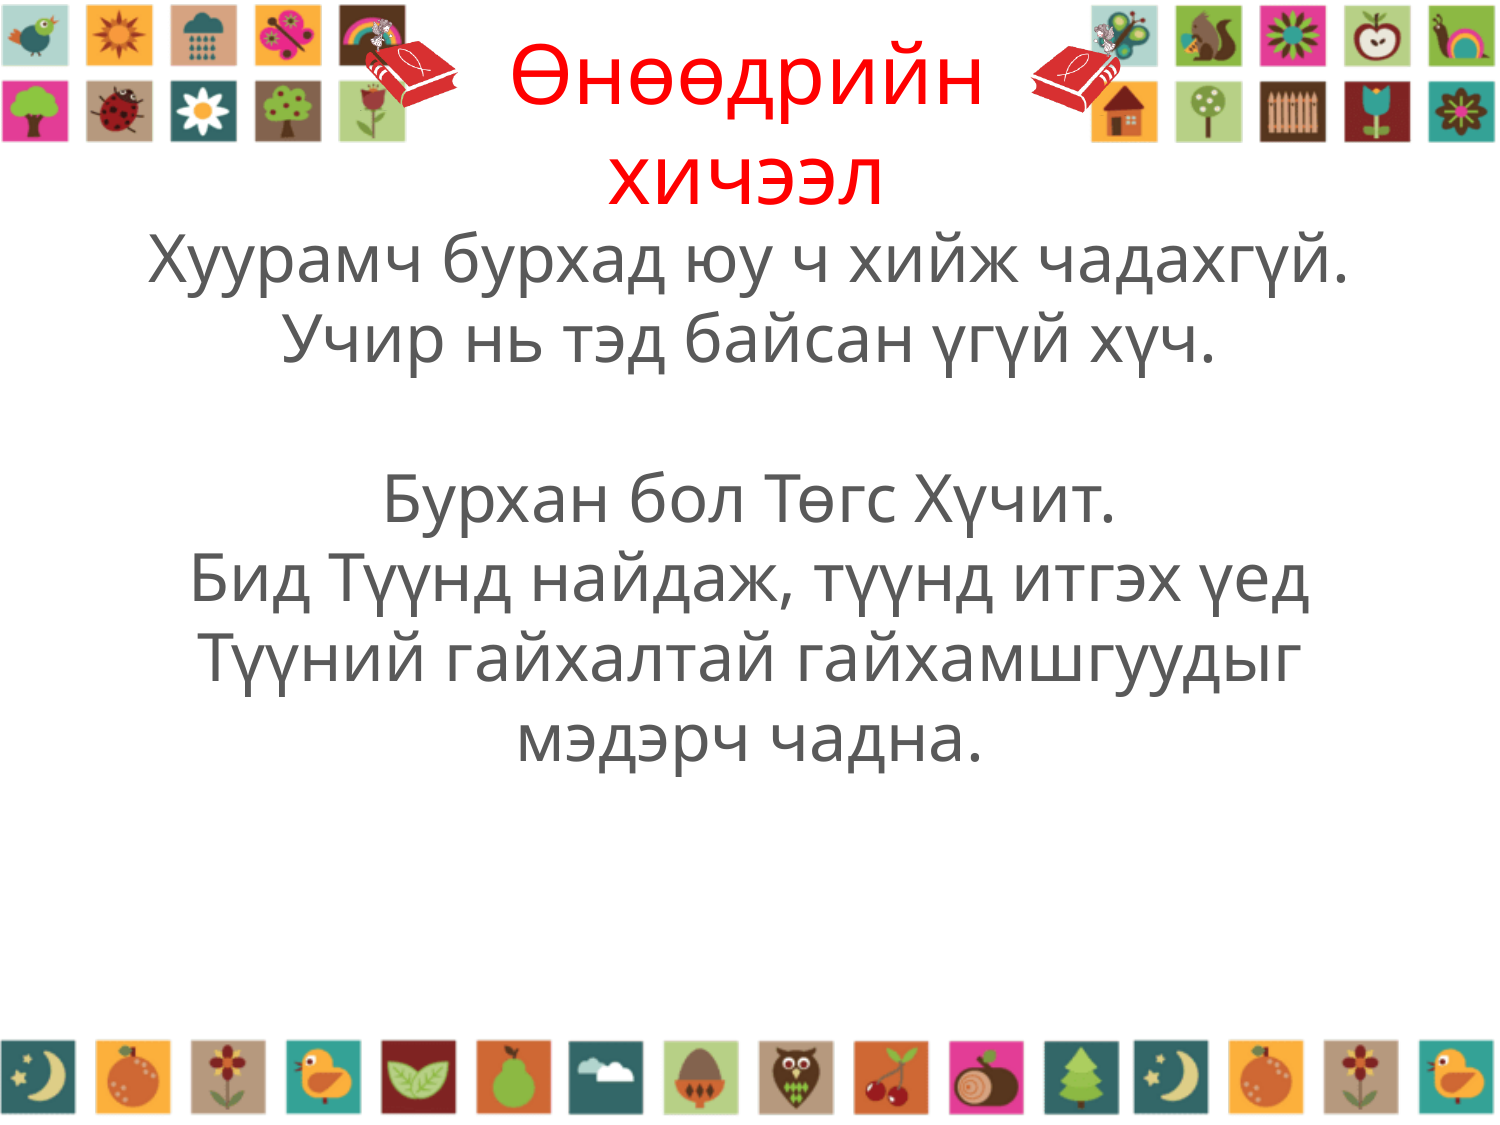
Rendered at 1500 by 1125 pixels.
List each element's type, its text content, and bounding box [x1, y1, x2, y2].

picture [999, 3, 1500, 150]
picture [0, 3, 490, 150]
text_box Хуурамч бурхад юу ч хийж чадахгүй. Учир нь тэд байсан үгүй хүч. Бурхан бол Төгс Хүчит. Бид Түүнд найдаж, түүнд итгэх үед Түүний гайхалтай гайхамшгуудыг мэдэрч чадна. [76, 208, 1424, 863]
text_box Өнөөдрийн хичээл [414, 13, 1080, 208]
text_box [0, 1028, 1500, 1118]
